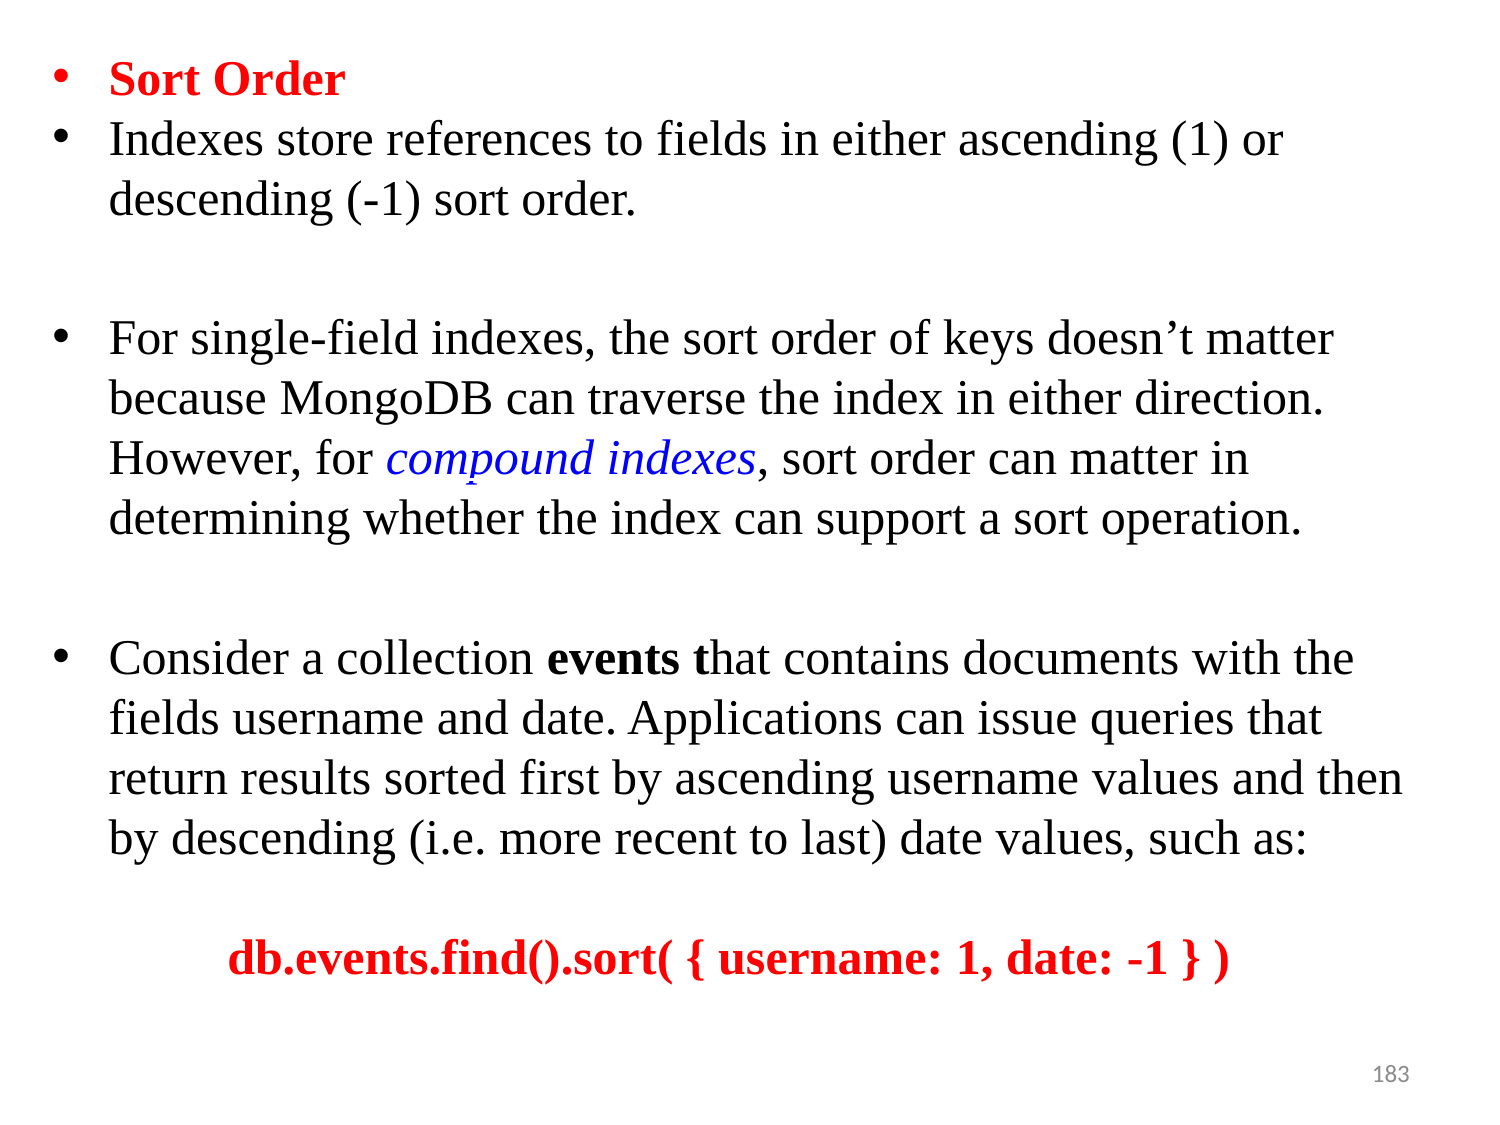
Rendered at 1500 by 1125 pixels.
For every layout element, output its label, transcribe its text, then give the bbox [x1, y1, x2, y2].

text_box 183 [1074, 1042, 1425, 1103]
text_box Sort Order Indexes store references to fields in either ascending (1) or descending (-1) sort order. For single-field indexes, the sort order of keys doesn’t matter because MongoDB can traverse the index in either direction. However, for compound indexes, sort order can matter in determining whether the index can support a sort operation. Consider a collection events that contains documents with the fields username and date. Applications can issue queries that return results sorted first by ascending username values and then by descending (i.e. more recent to last) date values, such as: db.events.find().sort( { username: 1, date: -1 } ) [37, 37, 1463, 1088]
